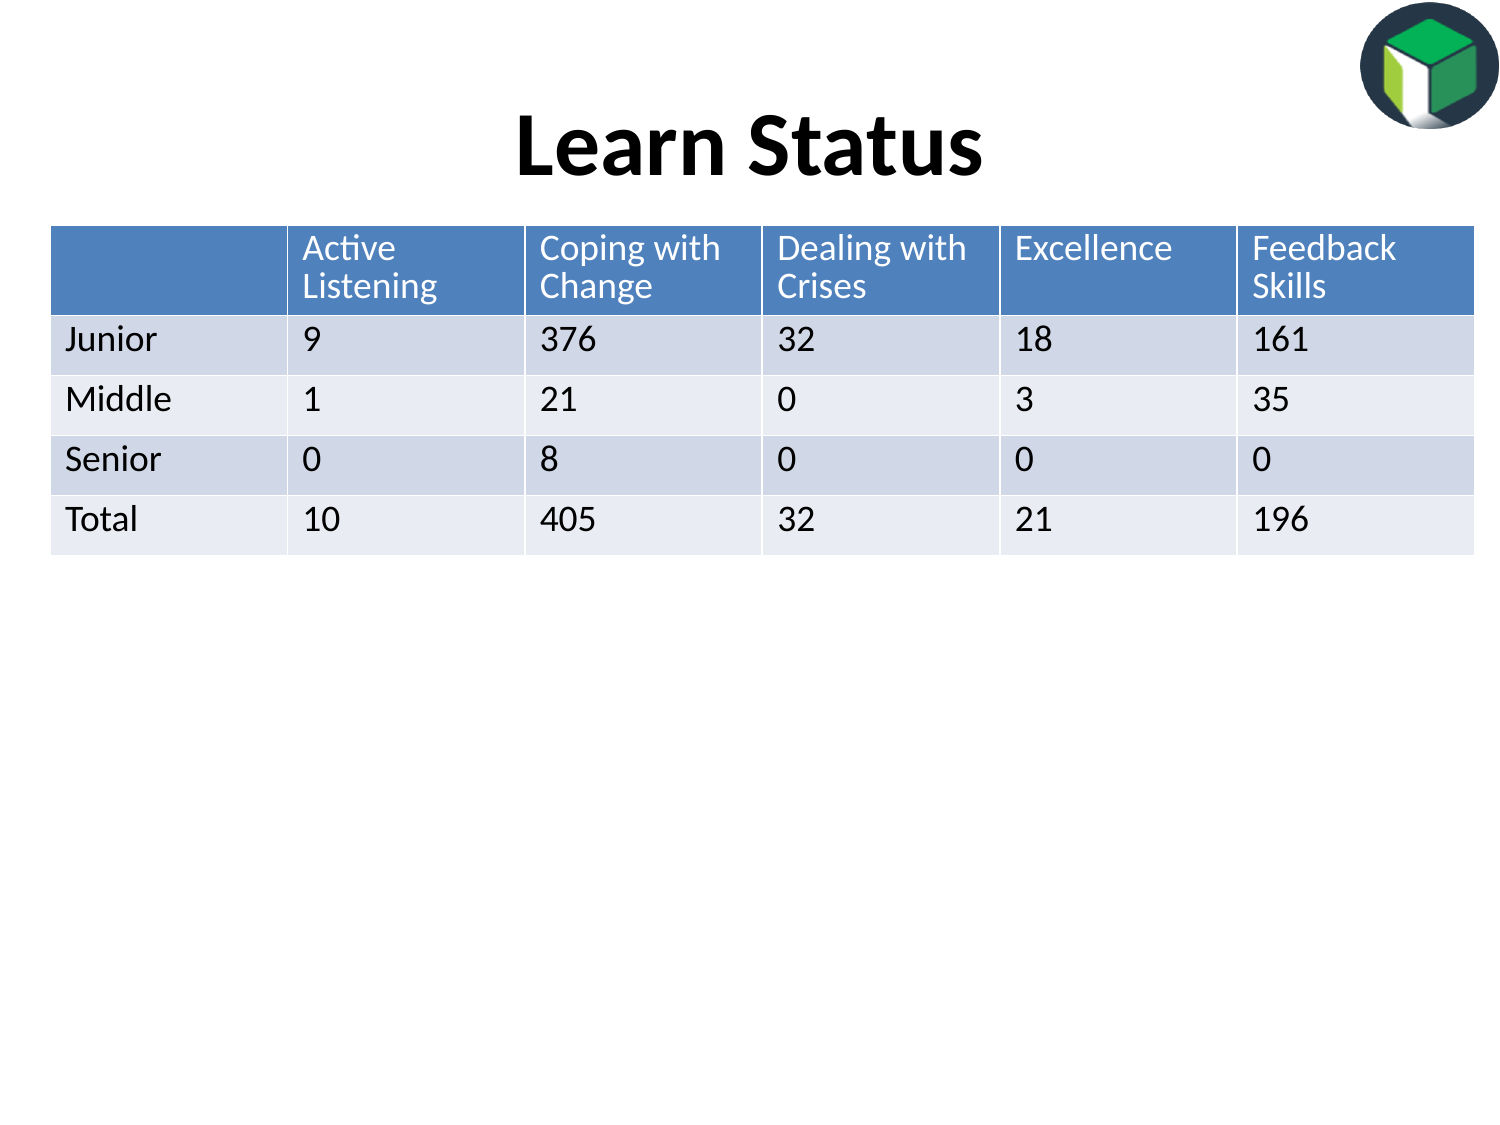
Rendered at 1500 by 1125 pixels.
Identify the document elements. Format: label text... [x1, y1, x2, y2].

table_header [51, 226, 287, 315]
table_cell 9 [288, 316, 524, 375]
table_cell 32 [763, 496, 999, 555]
table_cell 0 [763, 376, 999, 435]
table_cell 18 [1001, 316, 1236, 375]
table_cell 1 [288, 376, 524, 435]
table_cell 405 [526, 496, 761, 555]
picture [1360, 2, 1499, 130]
table_cell 161 [1238, 316, 1474, 375]
table_header Excellence [1001, 226, 1236, 315]
table_cell 21 [1001, 496, 1236, 555]
table_cell 10 [288, 496, 524, 555]
table_cell 21 [526, 376, 761, 435]
table_cell 0 [288, 436, 524, 495]
table_cell Total [51, 496, 287, 555]
title Learn Status [75, 45, 1425, 224]
table_cell Senior [51, 436, 287, 495]
table_header Feedback Skills [1238, 226, 1474, 315]
table_cell 0 [763, 436, 999, 495]
table_cell 0 [1001, 436, 1236, 495]
table_cell Junior [51, 316, 287, 375]
table_cell 3 [1001, 376, 1236, 435]
table_cell Middle [51, 376, 287, 435]
table_header Dealing with Crises [763, 226, 999, 315]
table_cell 8 [526, 436, 761, 495]
table_header Coping with Change [526, 226, 761, 315]
table_cell 0 [1238, 436, 1474, 495]
table_cell 196 [1238, 496, 1474, 555]
table_cell 376 [526, 316, 761, 375]
table_cell 35 [1238, 376, 1474, 435]
table_cell 32 [763, 316, 999, 375]
table_header Active Listening [288, 226, 524, 315]
